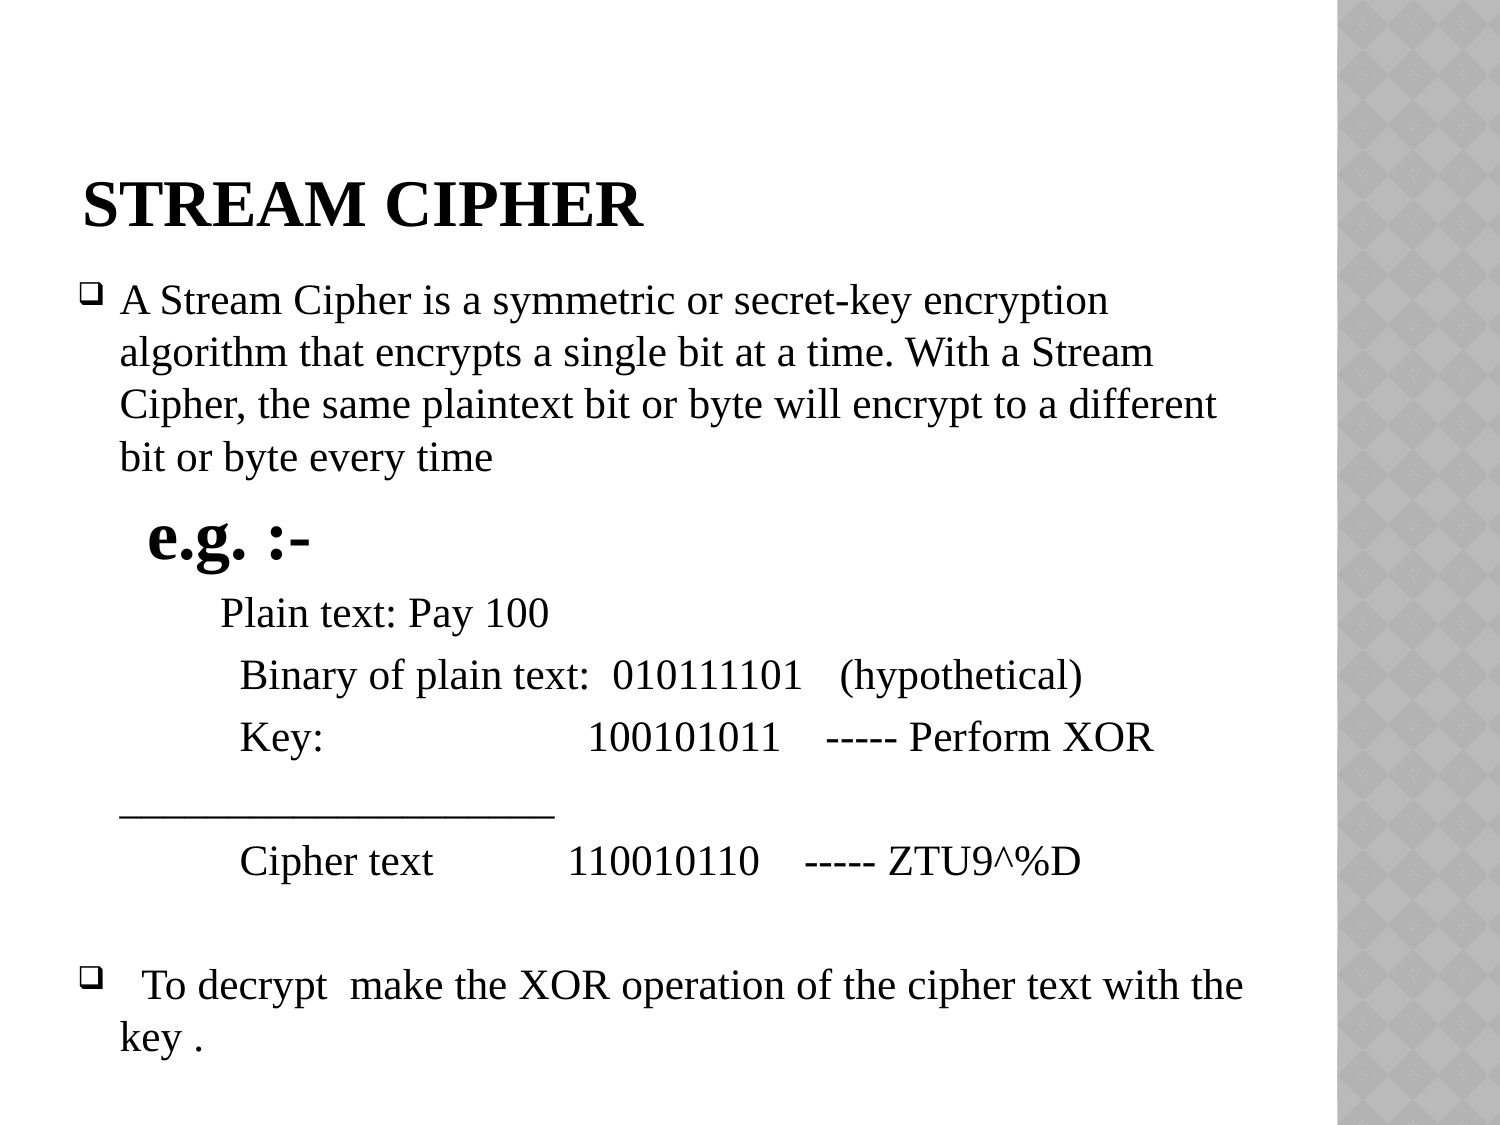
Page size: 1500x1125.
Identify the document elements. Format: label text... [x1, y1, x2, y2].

title Stream cipher [75, 52, 1263, 240]
list A Stream Cipher is a symmetric or secret-key encryption algorithm that encrypts a single bit at a time. With a Stream Cipher, the same plaintext bit or byte will encrypt to a different bit or byte every time e.g. :- Plain text: Pay 100 Binary of plain text: 010111101 (hypothetical) Key: 100101011 ----- Perform XOR ____________________ Cipher text 110010110 ----- ZTU9^%D To decrypt make the XOR operation of the cipher text with the key . [62, 264, 1263, 1088]
